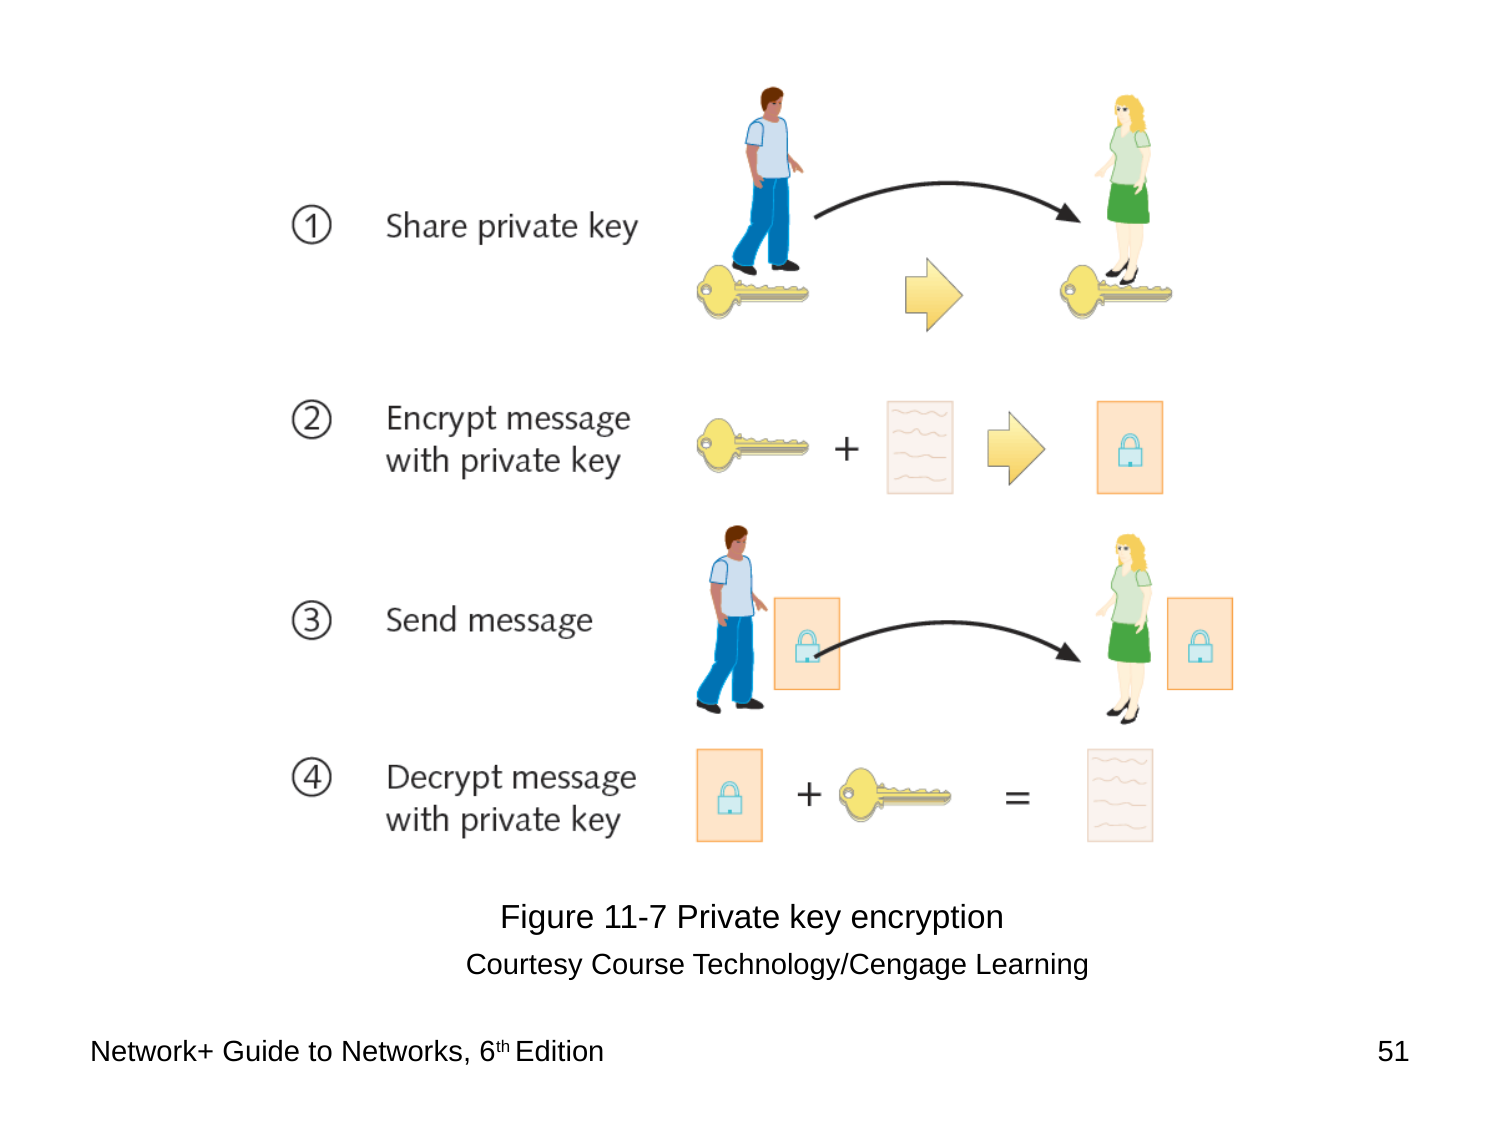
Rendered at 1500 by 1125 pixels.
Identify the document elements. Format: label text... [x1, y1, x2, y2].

slide_number 51 [1074, 1024, 1426, 1103]
text_box Courtesy Course Technology/Cengage Learning [451, 938, 1106, 988]
picture [263, 72, 1243, 861]
text_box Figure 11-7 Private key encryption [485, 888, 1020, 938]
footer Network+ Guide to Networks, 6th Edition [74, 1024, 988, 1103]
